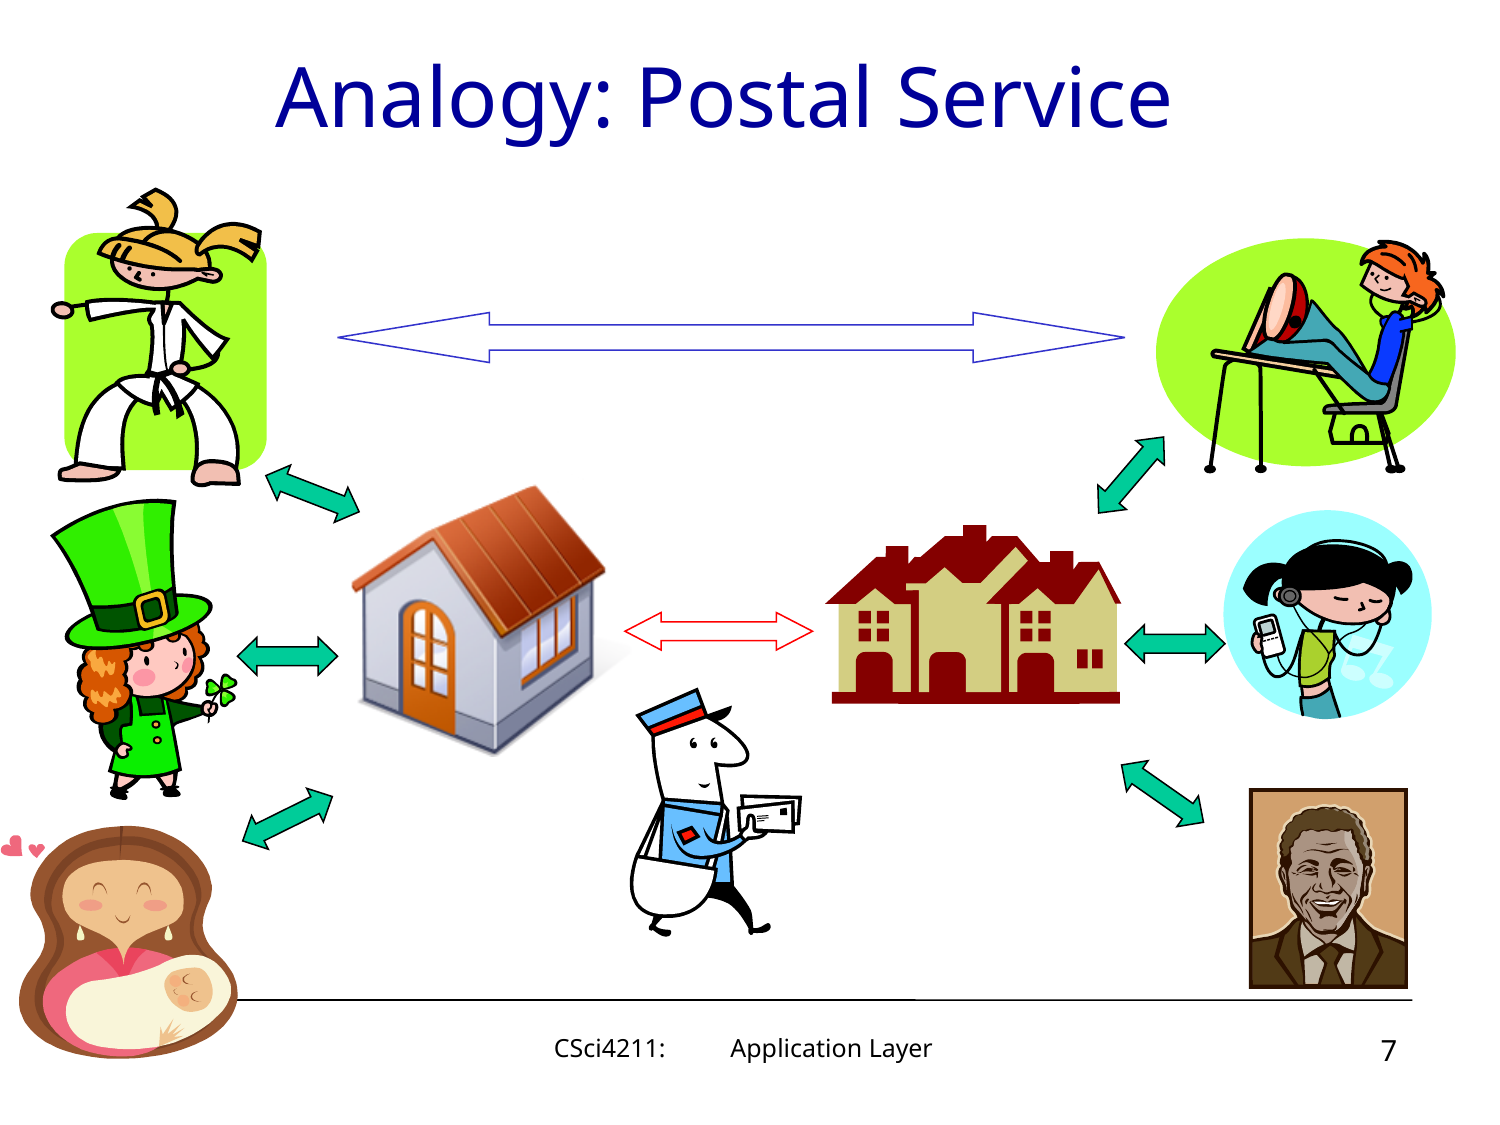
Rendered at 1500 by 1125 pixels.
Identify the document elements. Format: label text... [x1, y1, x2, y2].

slide_number 7 [1337, 1025, 1413, 1100]
picture [49, 187, 267, 801]
picture [349, 474, 803, 938]
text_box [337, 312, 1126, 363]
title Analogy: Postal Service [87, 0, 1363, 188]
picture [1248, 787, 1409, 990]
text_box [243, 637, 338, 676]
footer CSci4211: Application Layer [500, 1025, 988, 1100]
picture [1223, 509, 1432, 722]
text_box [1121, 760, 1204, 827]
text_box [1097, 438, 1150, 514]
picture [1155, 237, 1456, 474]
picture [0, 824, 239, 1060]
text_box [635, 612, 813, 651]
picture [824, 524, 1122, 705]
text_box [243, 788, 333, 850]
text_box [1126, 624, 1218, 663]
text_box [272, 465, 344, 523]
